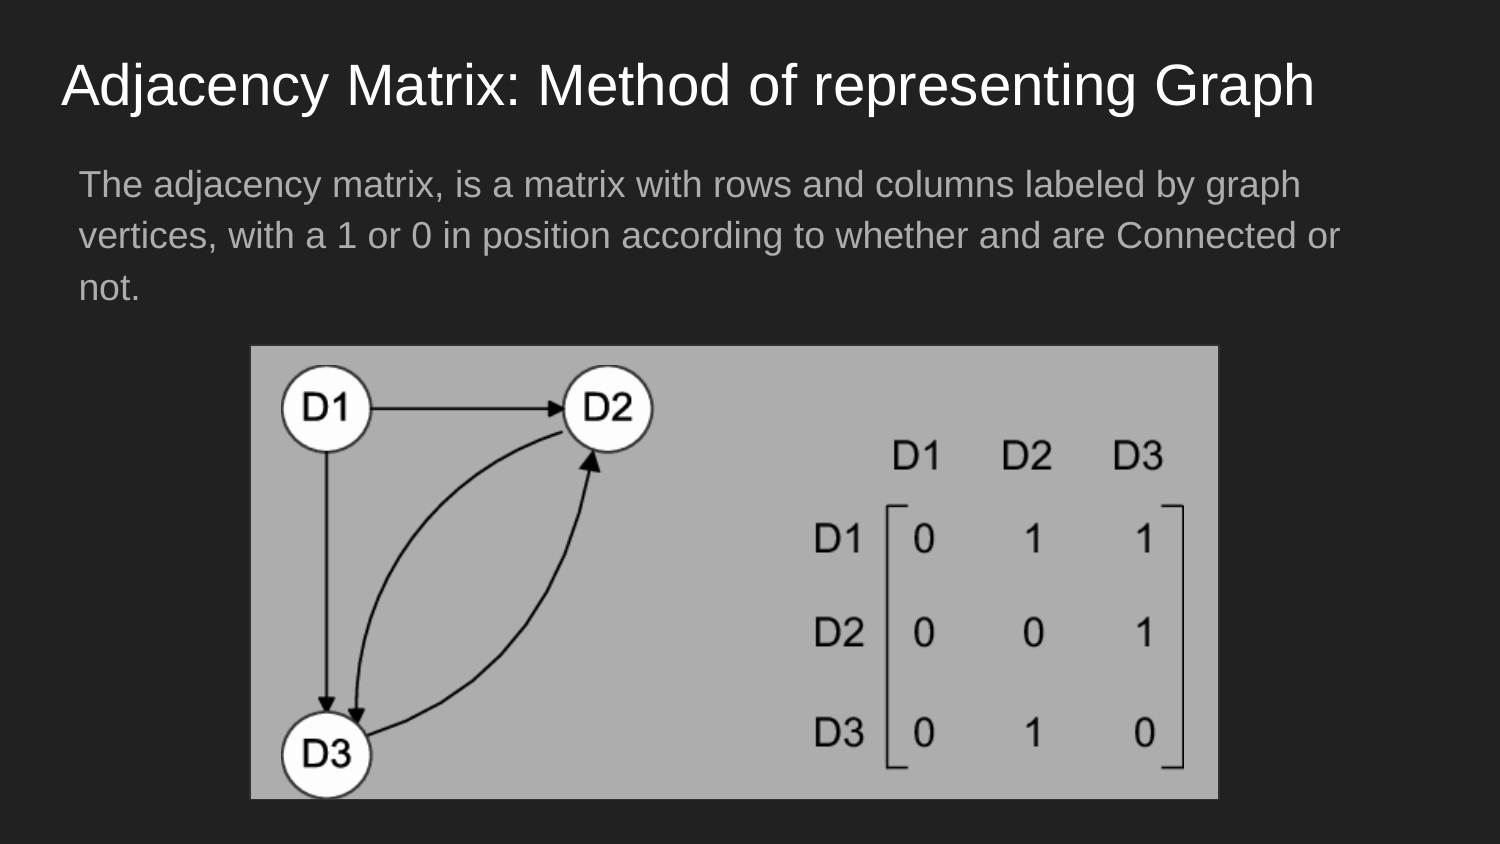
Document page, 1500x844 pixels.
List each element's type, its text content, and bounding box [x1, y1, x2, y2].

title Adjacency Matrix: Method of representing Graph [49, 41, 1381, 214]
list The adjacency matrix, is a matrix with rows and columns labeled by graph vertices, with a 1 or 0 in position according to whether and are Connected or not. [67, 147, 1399, 346]
text_box [250, 345, 1220, 800]
picture [281, 364, 1184, 800]
